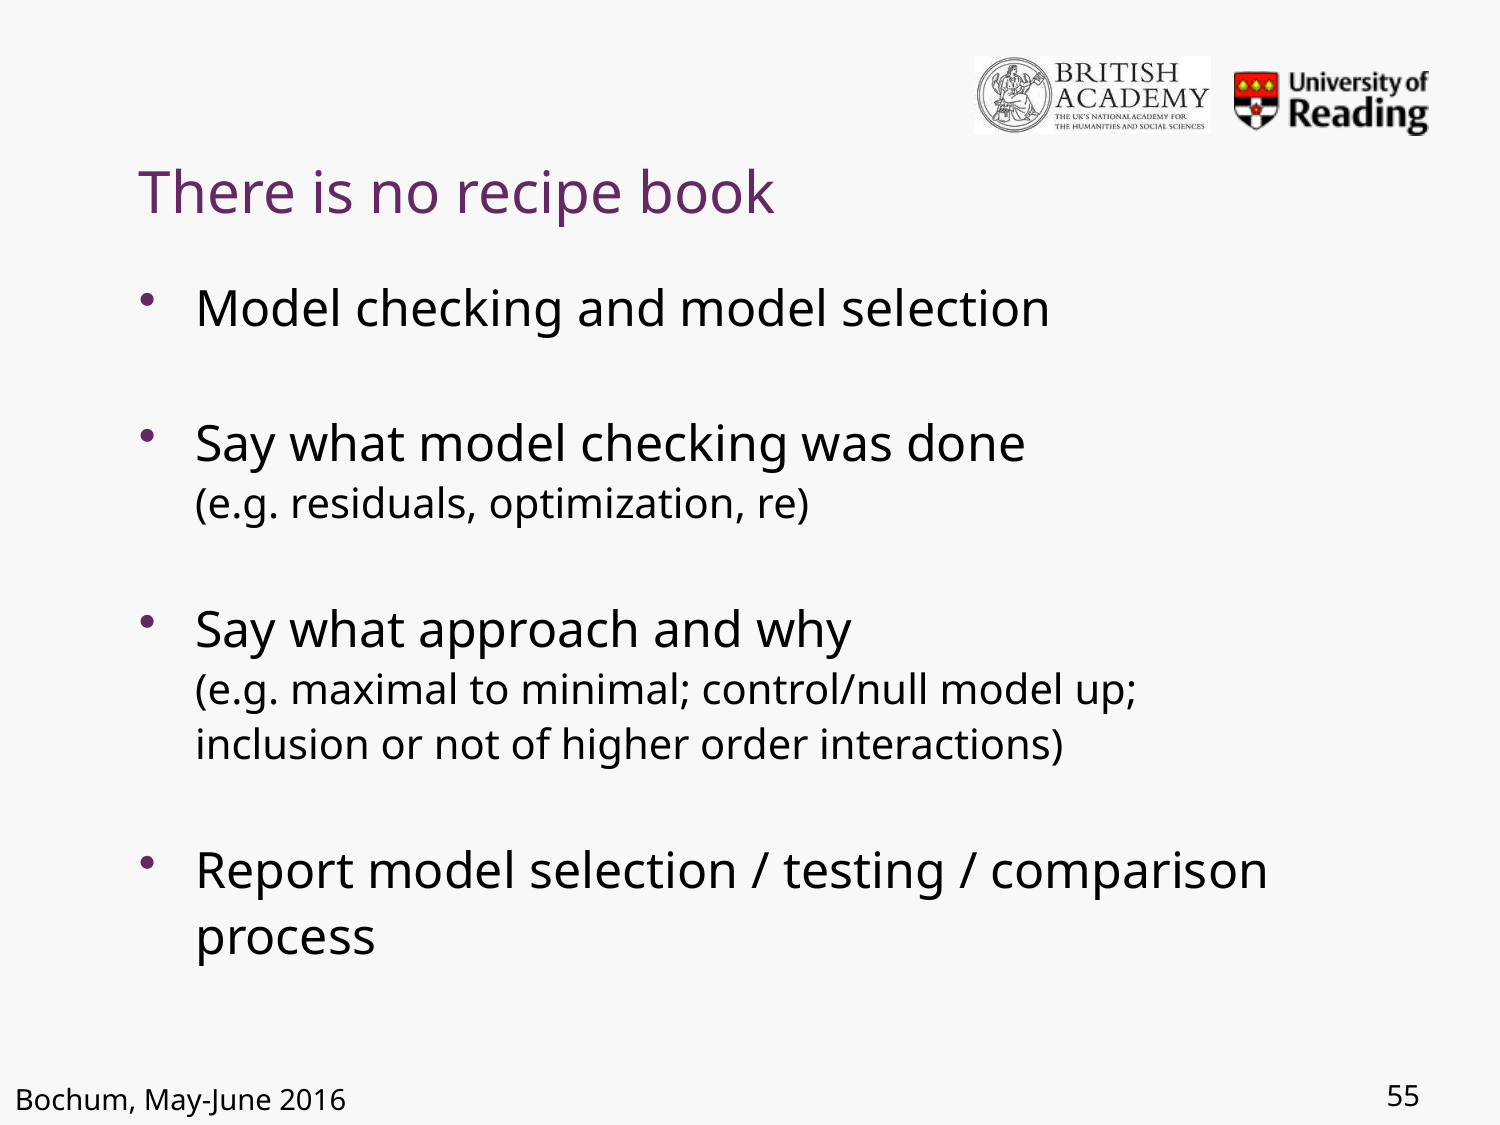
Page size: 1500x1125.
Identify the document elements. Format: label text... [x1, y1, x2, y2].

list Model checking and model selection Say what model checking was done (e.g. residuals, optimization, re) Say what approach and why (e.g. maximal to minimal; control/null model up; inclusion or not of higher order interactions) Report model selection / testing / comparison process [123, 262, 1425, 975]
picture [1234, 71, 1429, 136]
slide_number 55 [1324, 1069, 1436, 1125]
title There is no recipe book [123, 45, 1140, 233]
